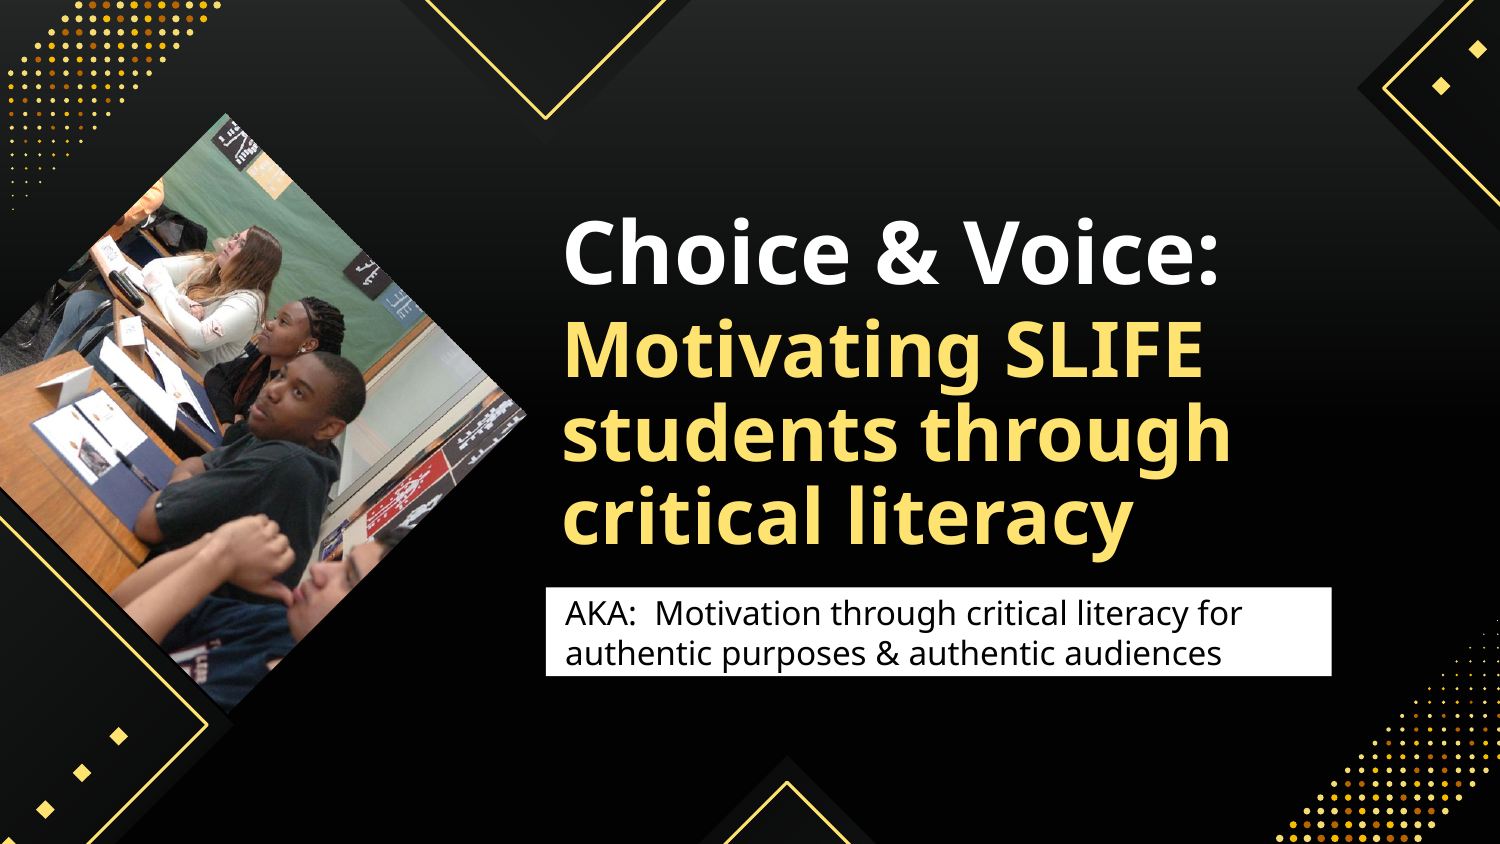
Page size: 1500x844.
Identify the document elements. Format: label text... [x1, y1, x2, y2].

picture [0, 113, 527, 715]
subtitle AKA: Motivation through critical literacy for authentic purposes & authentic audiences [550, 592, 1332, 671]
text_box [545, 587, 1332, 677]
title Choice & Voice: Motivating SLIFE students through critical literacy [546, 157, 1408, 576]
